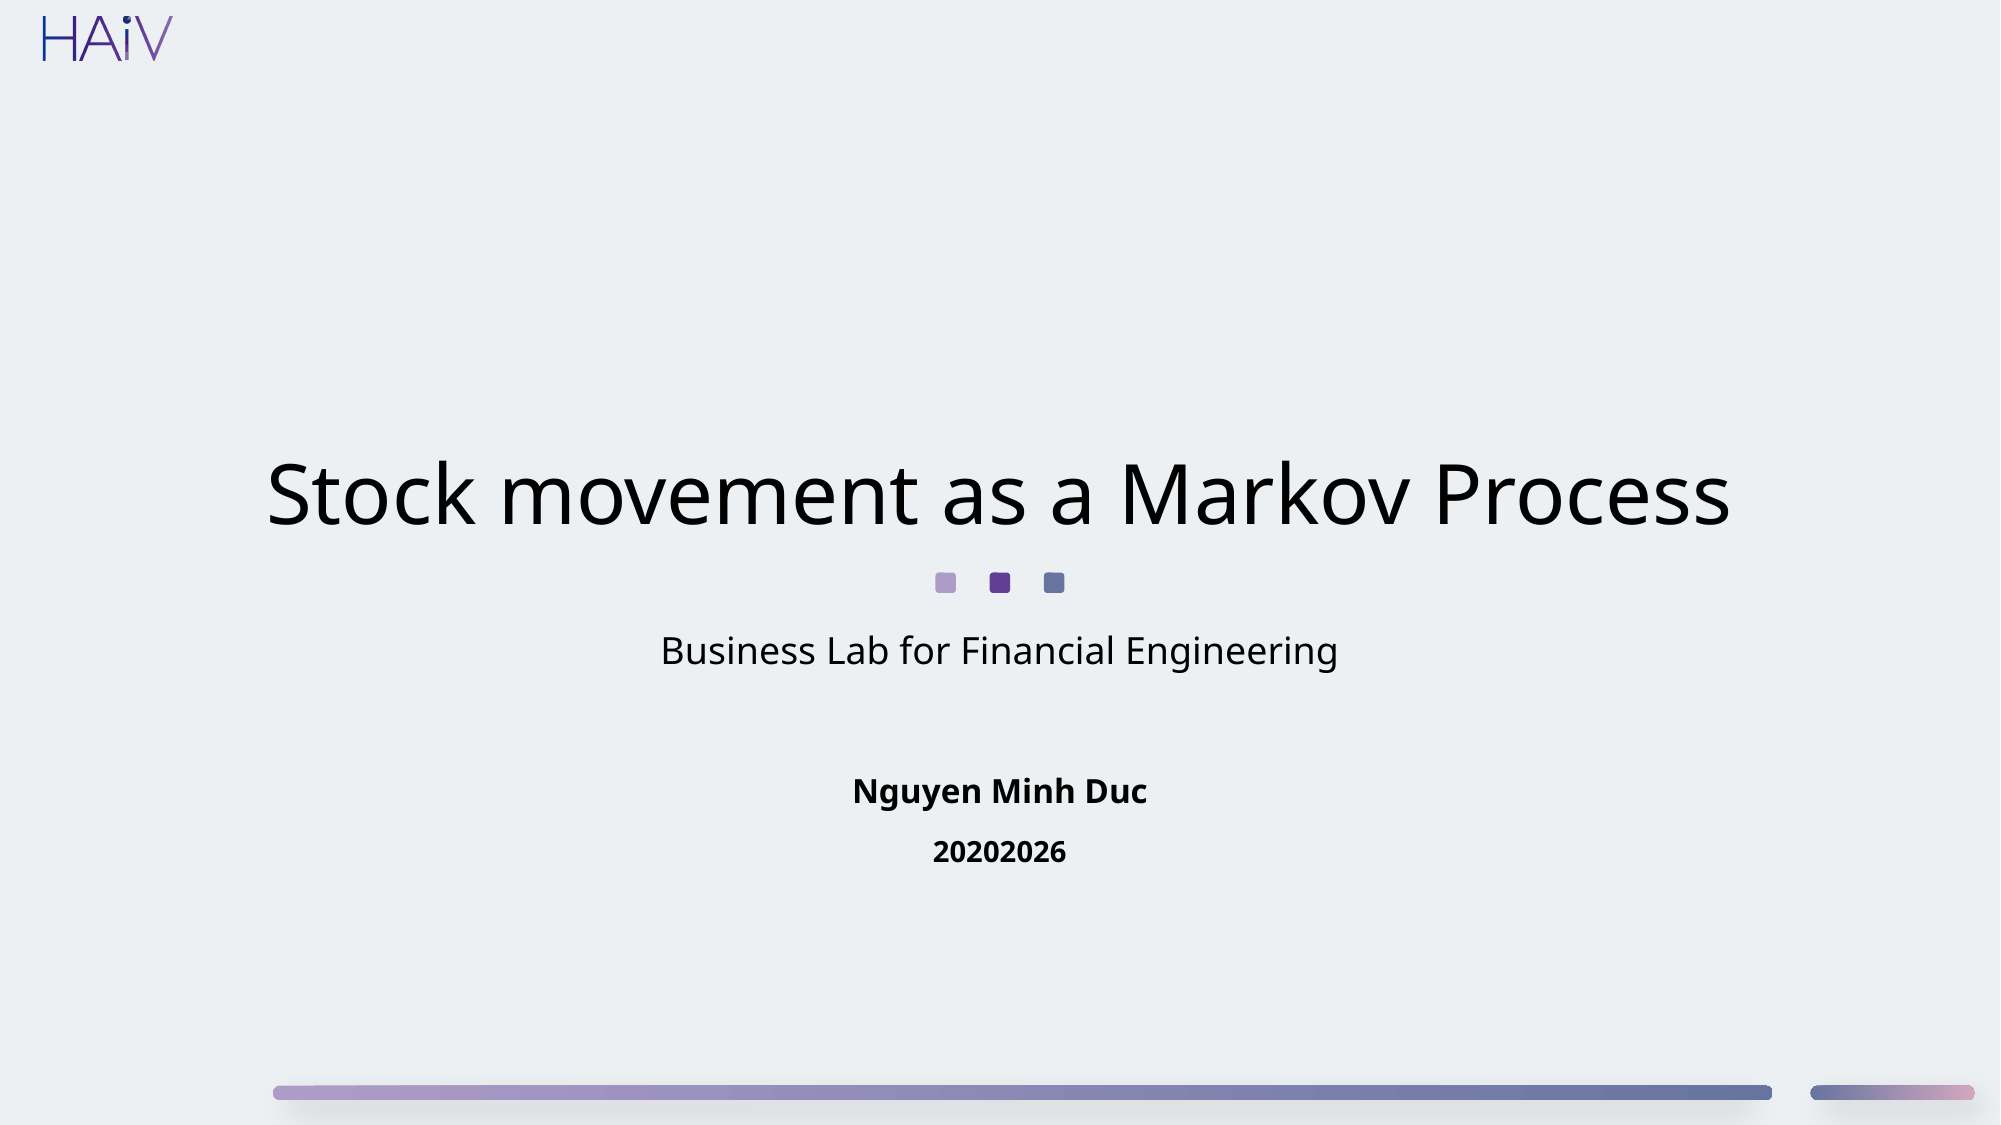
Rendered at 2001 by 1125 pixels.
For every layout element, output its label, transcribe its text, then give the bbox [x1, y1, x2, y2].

subtitle Business Lab for Financial Engineering [249, 624, 1750, 738]
title Stock movement as a Markov Process [153, 365, 1847, 550]
list 20202026 [881, 827, 1119, 878]
picture [42, 16, 173, 61]
list Nguyen Minh Duc [618, 767, 1382, 819]
